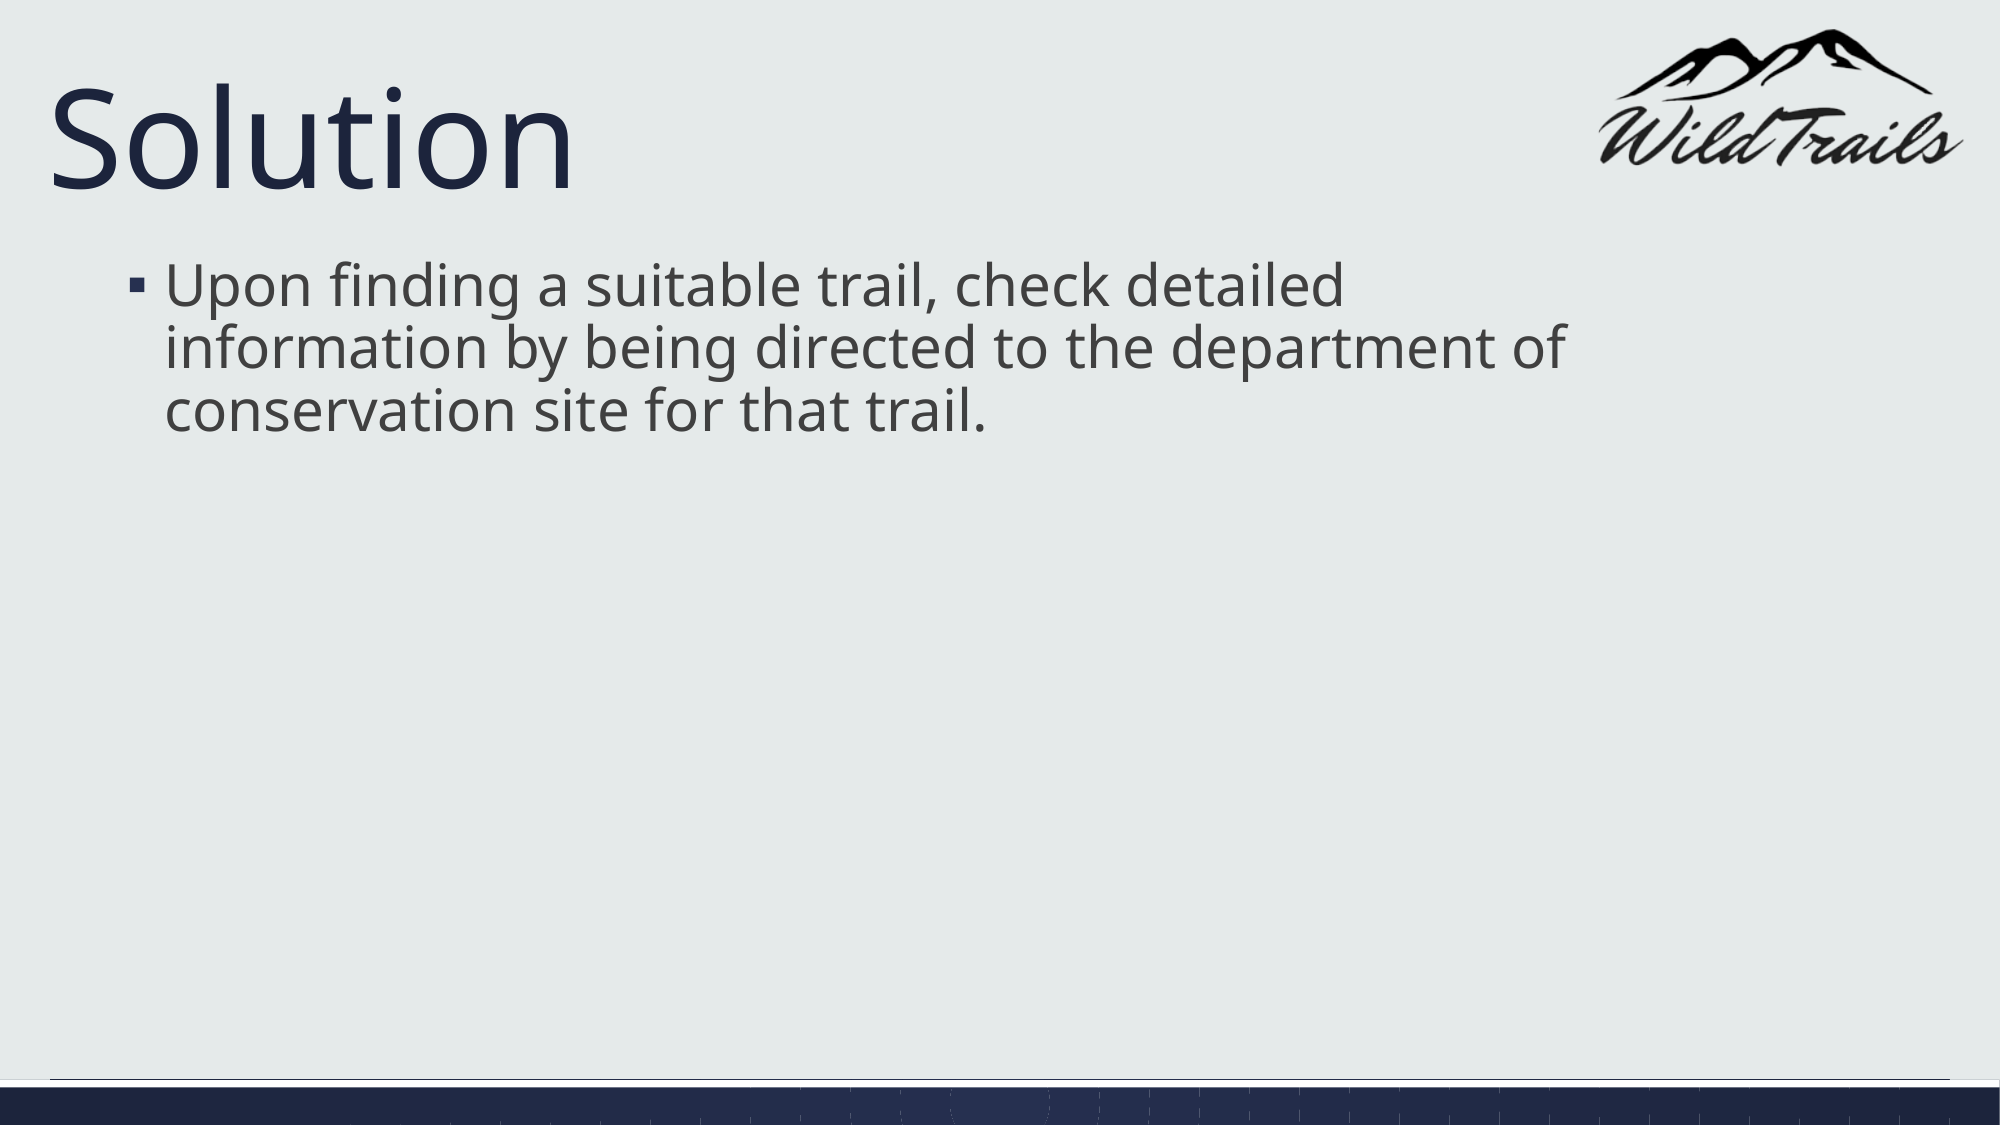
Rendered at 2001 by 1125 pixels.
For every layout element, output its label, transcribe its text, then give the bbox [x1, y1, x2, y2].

title Solution [32, 23, 1593, 226]
picture [1564, 0, 2000, 198]
list Upon finding a suitable trail, check detailed information by being directed to the department of conservation site for that trail. [104, 248, 1665, 1125]
